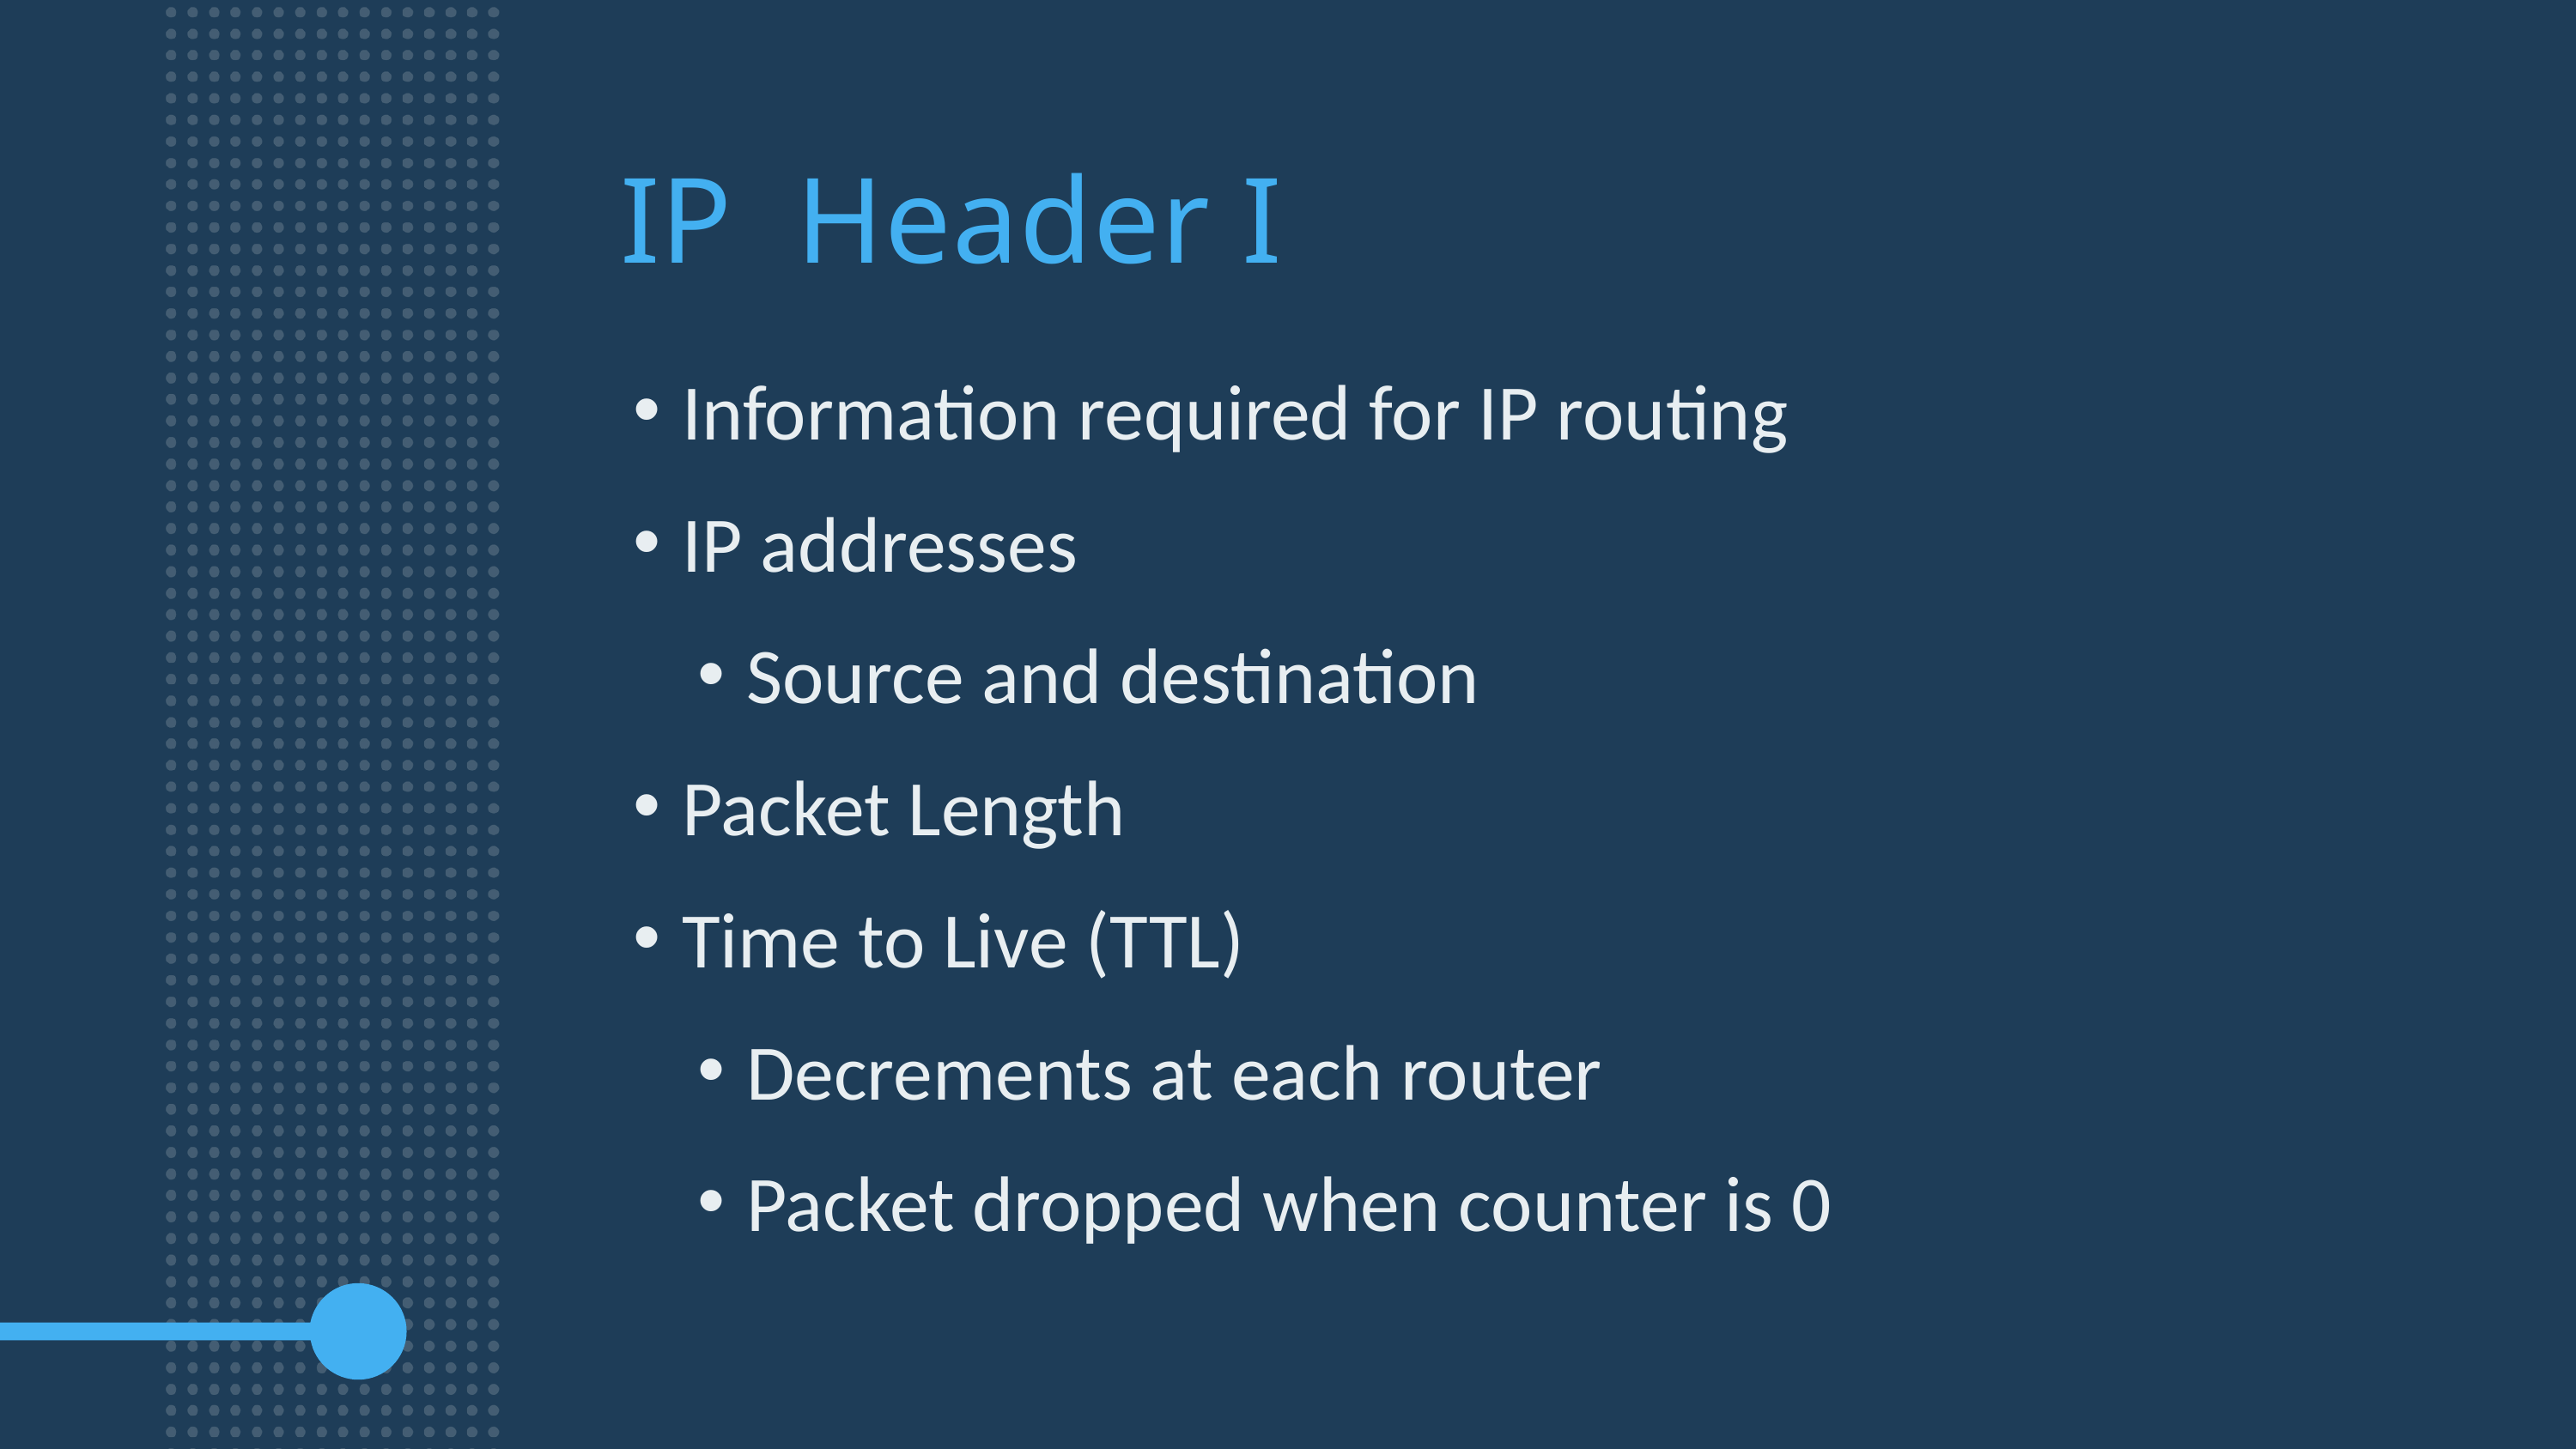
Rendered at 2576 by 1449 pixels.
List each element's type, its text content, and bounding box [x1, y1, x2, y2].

picture [161, 0, 507, 1449]
text_box IP Header I [620, 137, 2271, 288]
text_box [0, 1271, 407, 1392]
text_box Information required for IP routing IP addresses Source and destination Packet Length Time to Live (TTL) Decrements at each router Packet dropped when counter is 0 [621, 332, 2435, 1254]
